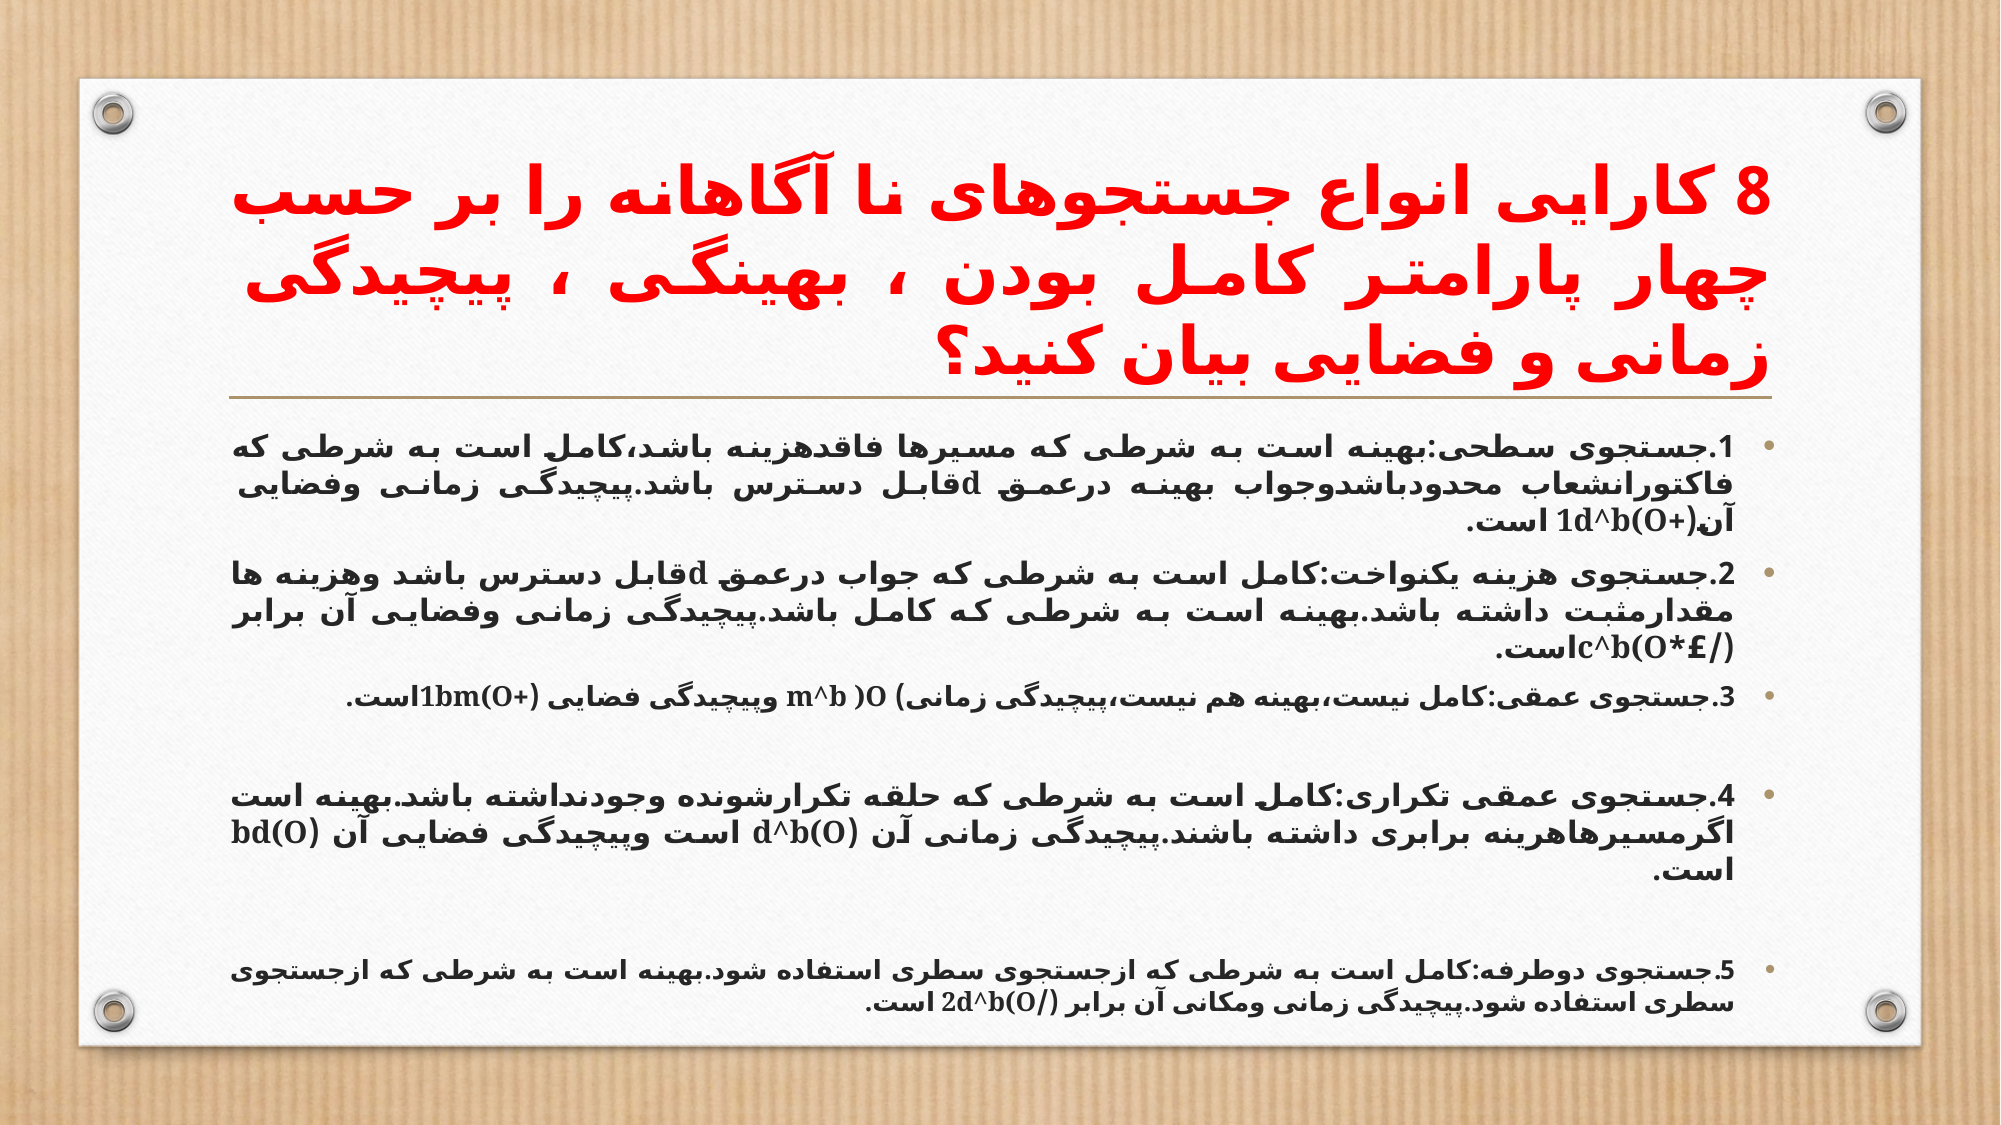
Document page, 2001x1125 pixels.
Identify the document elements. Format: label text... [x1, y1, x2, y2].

picture [0, 0, 2001, 1125]
title 8 کارایی انواع جستجوهای نا آگاهانه را بر حسب چهار پارامتر کامل بودن ، بهینگی ، پیچیدگی زمانی و فضایی بیان کنید؟ [212, 161, 1788, 375]
list 1.جستجوی سطحی:بهینه است به شرطی که مسیرها فاقدهزینه باشد،کامل است به شرطی که فاکتورانشعاب محدودباشدوجواب بهینه درعمق dقابل دسترس باشد.پیچیدگی زمانی وفضایی آن(+1d^b(O است. 2.جستجوی هزینه یکنواخت:کامل است به شرطی که جواب درعمق dقابل دسترس باشد وهزینه ها مقدارمثبت داشته باشد.بهینه است به شرطی که کامل باشد.پیچیدگی زمانی وفضایی آن برابر (/£*c^b(Oاست. 3.جستجوی عمقی:کامل نیست،بهینه هم نیست،پیچیدگی زمانی) m^b )O وپیچیدگی فضایی (+1bm(Oاست. 4.جستجوی عمقی تکراری:کامل است به شرطی که حلقه تکرارشونده وجودنداشته باشد.بهینه است اگرمسیرهاهرینه برابری داشته باشند.پیچیدگی زمانی آن (d^b(O است وپیچیدگی فضایی آن (bd(O است. 5.جستجوی دوطرفه:کامل است به شرطی که ازجستجوی سطری استفاده شود.بهینه است به شرطی که ازجستجوی سطری استفاده شود.پیچیدگی زمانی ومکانی آن برابر (/2d^b(O است. [212, 419, 1788, 1027]
